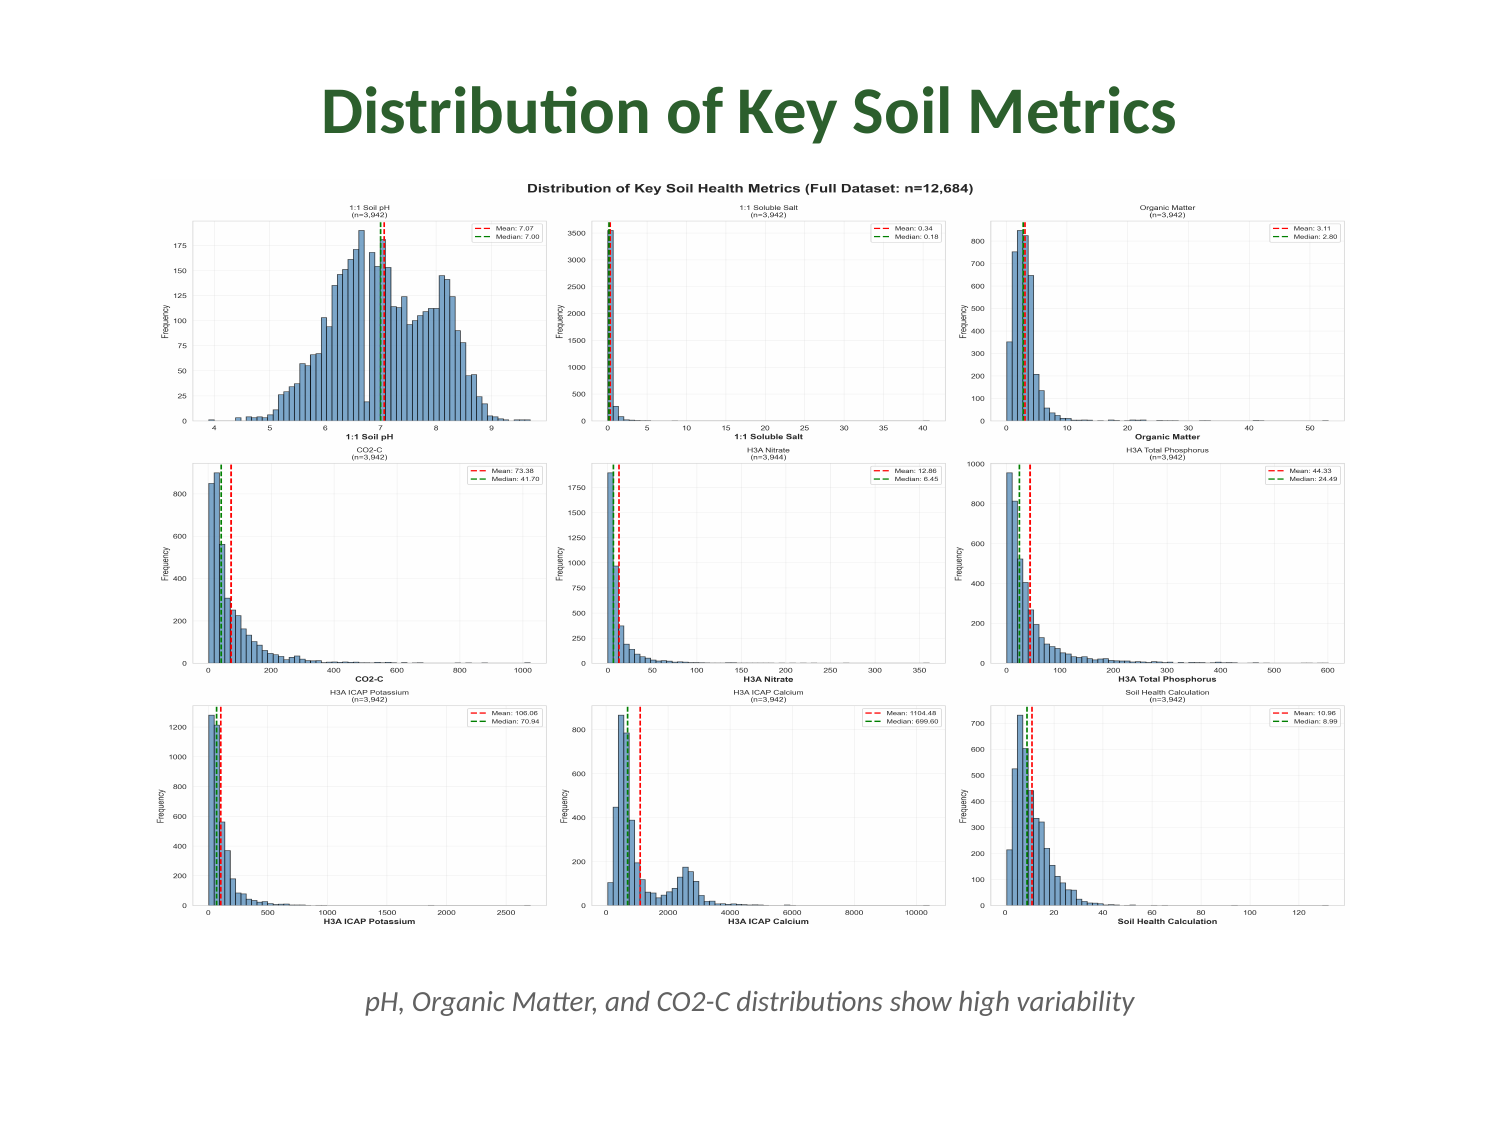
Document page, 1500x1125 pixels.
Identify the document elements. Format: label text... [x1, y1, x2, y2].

text_box Distribution of Key Soil Metrics [306, 59, 1194, 155]
picture [149, 179, 1351, 931]
text_box pH, Organic Matter, and CO2-C distributions show high variability [350, 974, 1150, 1025]
